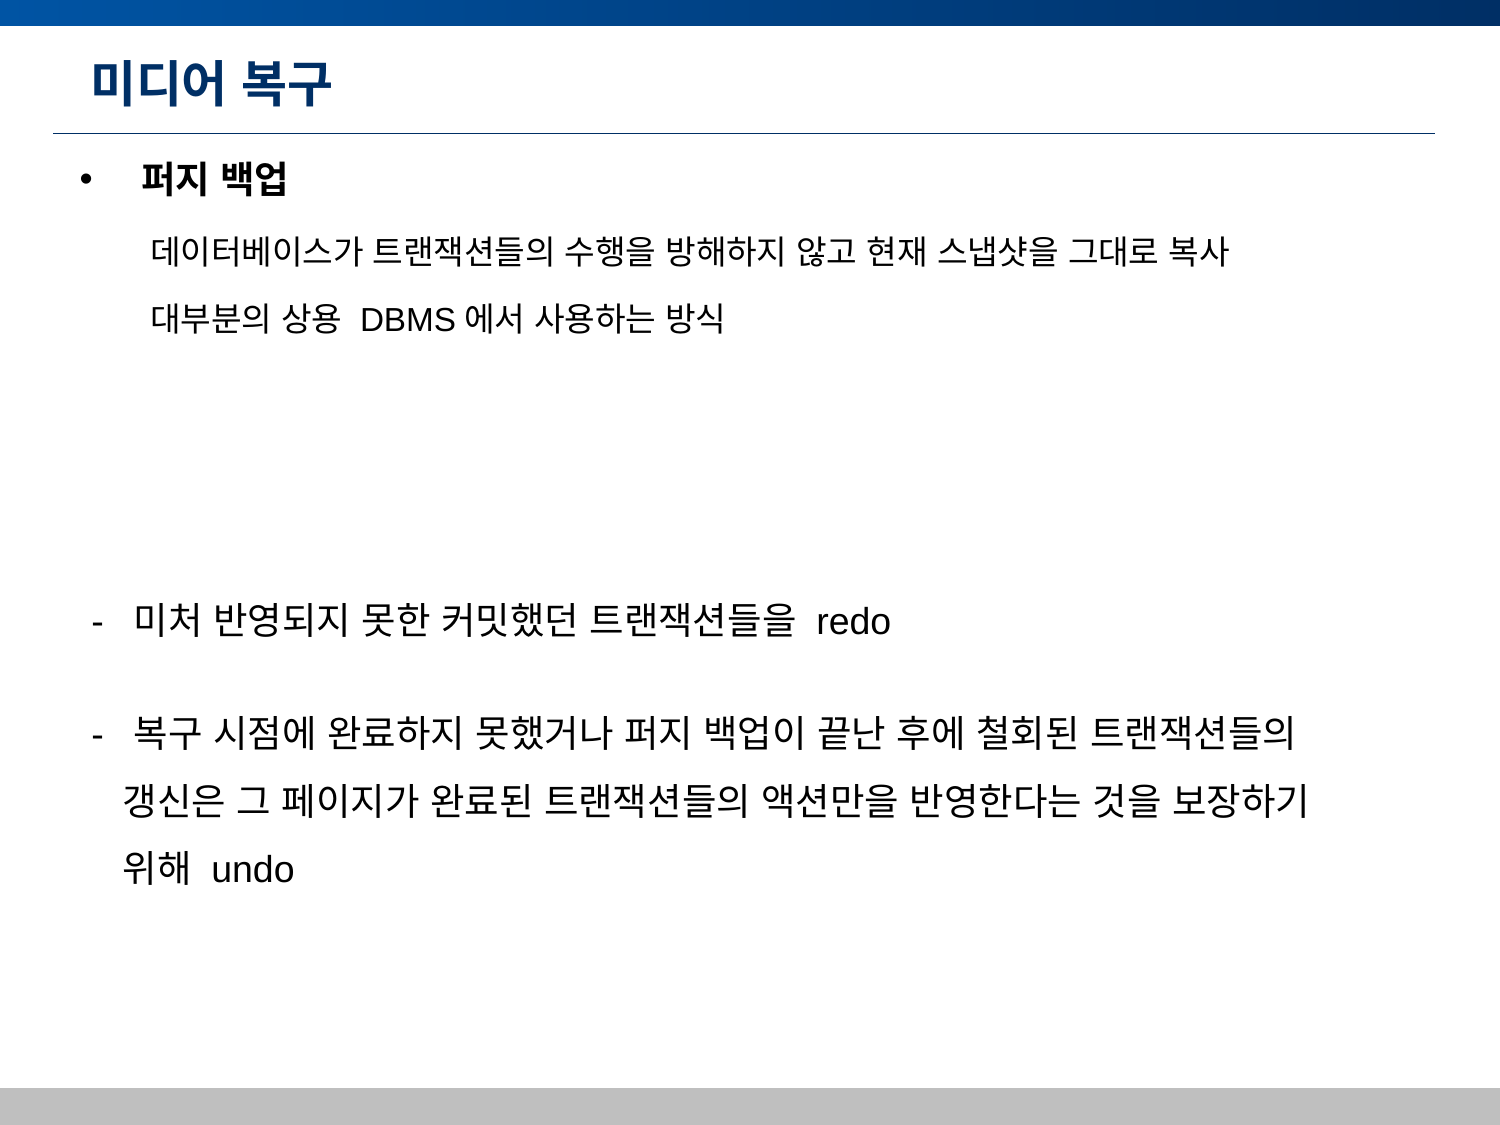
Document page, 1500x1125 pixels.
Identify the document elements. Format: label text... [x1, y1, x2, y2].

text_box - 복구 시점에 완료하지 못했거나 퍼지 백업이 끝난 후에 철회된 트랜잭션들의 갱신은 그 페이지가 완료된 트랜잭션들의 액션만을 반영한다는 것을 보장하기 위해 undo [76, 680, 1459, 898]
text_box - 미처 반영되지 못한 커밋했던 트랜잭션들을 redo [76, 589, 1365, 650]
text_box 퍼지 백업 [64, 148, 774, 209]
text_box 데이터베이스가 트랜잭션들의 수행을 방해하지 않고 현재 스냅샷을 그대로 복사 [135, 223, 1365, 279]
text_box 대부분의 상용 DBMS에서 사용하는 방식 [135, 290, 1317, 346]
title 미디어 복구 [75, 45, 1425, 132]
